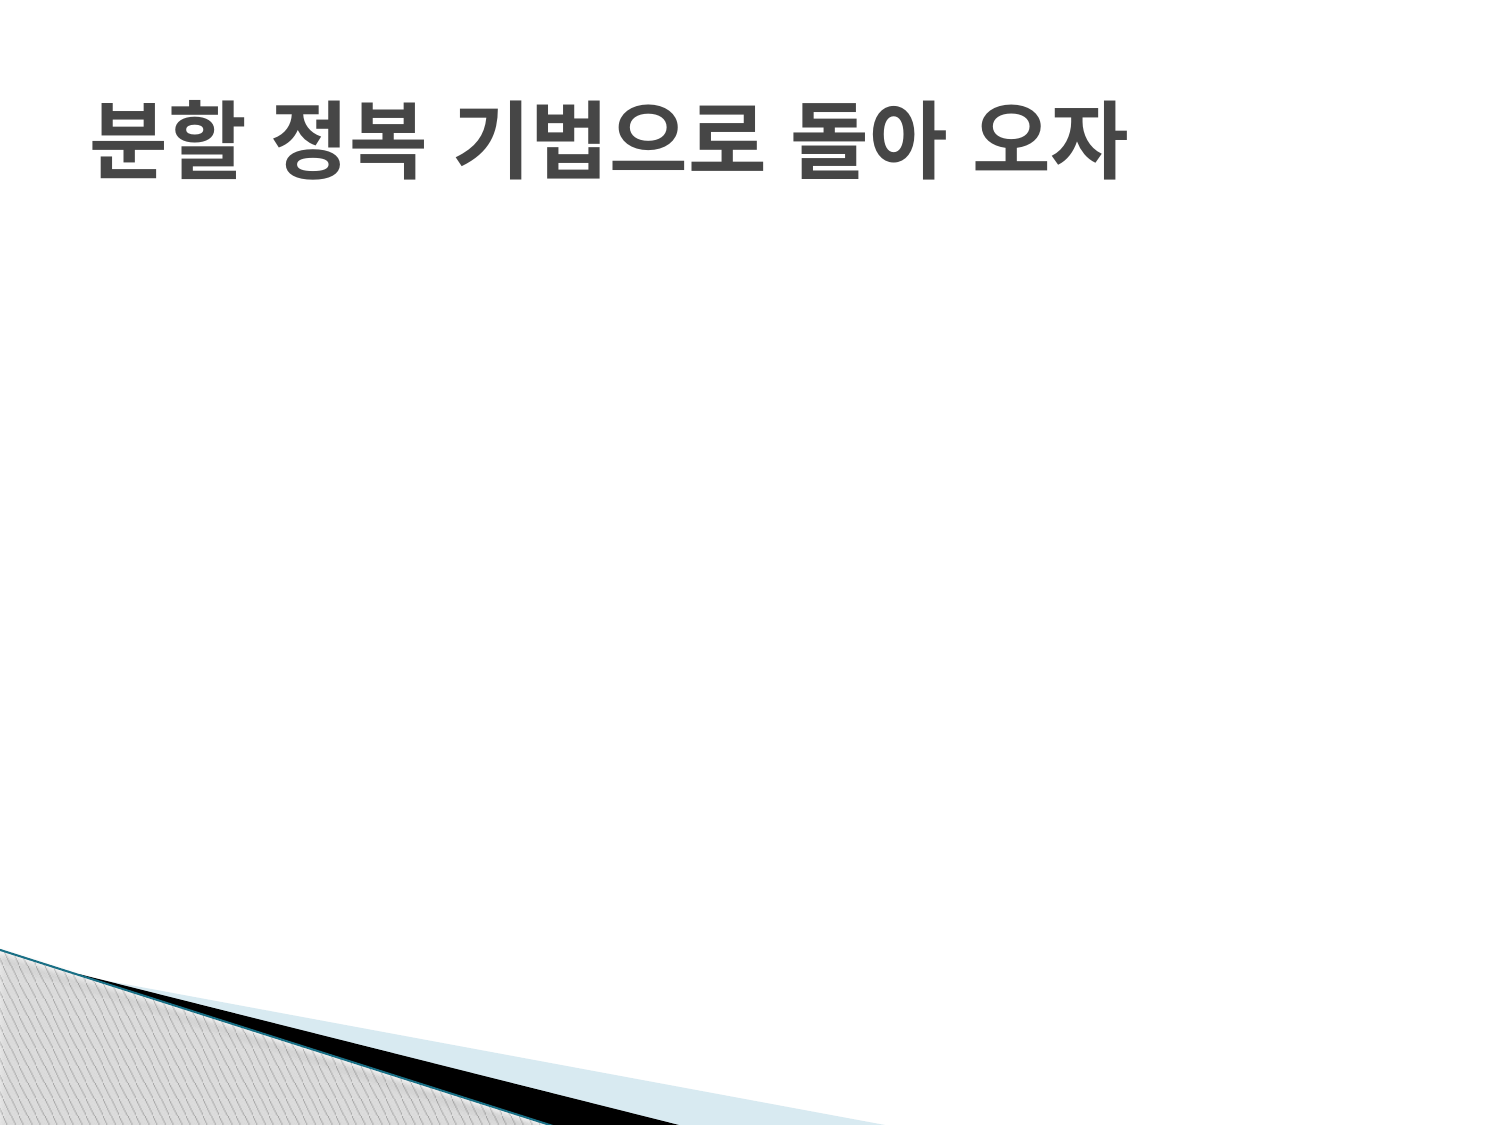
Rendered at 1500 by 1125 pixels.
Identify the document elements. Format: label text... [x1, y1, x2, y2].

title 분할 정복 기법으로 돌아 오자 [75, 45, 1425, 233]
